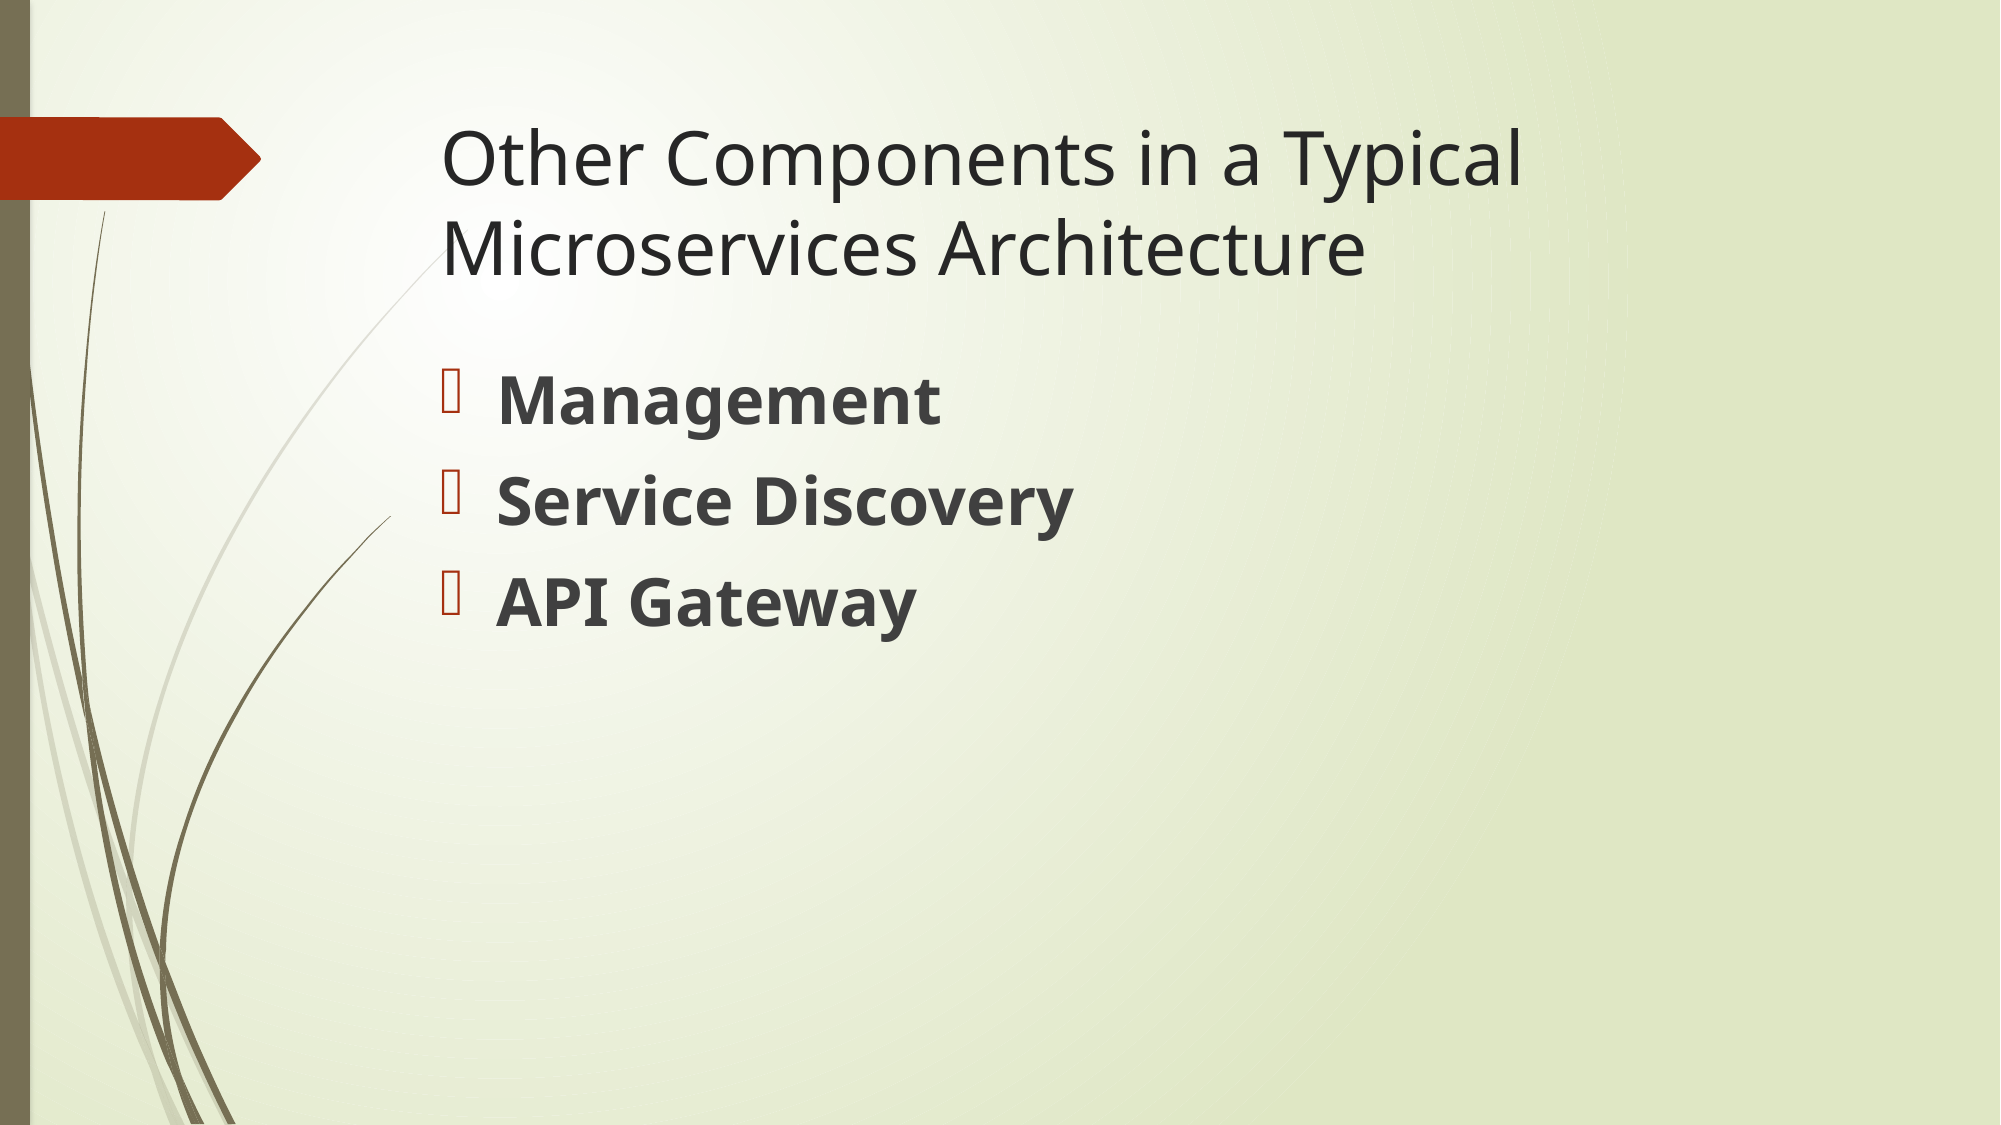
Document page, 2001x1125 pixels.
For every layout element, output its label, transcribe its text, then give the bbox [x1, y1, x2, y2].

list Management Service Discovery API Gateway [424, 350, 1888, 970]
title Other Components in a Typical Microservices Architecture [425, 102, 1888, 313]
